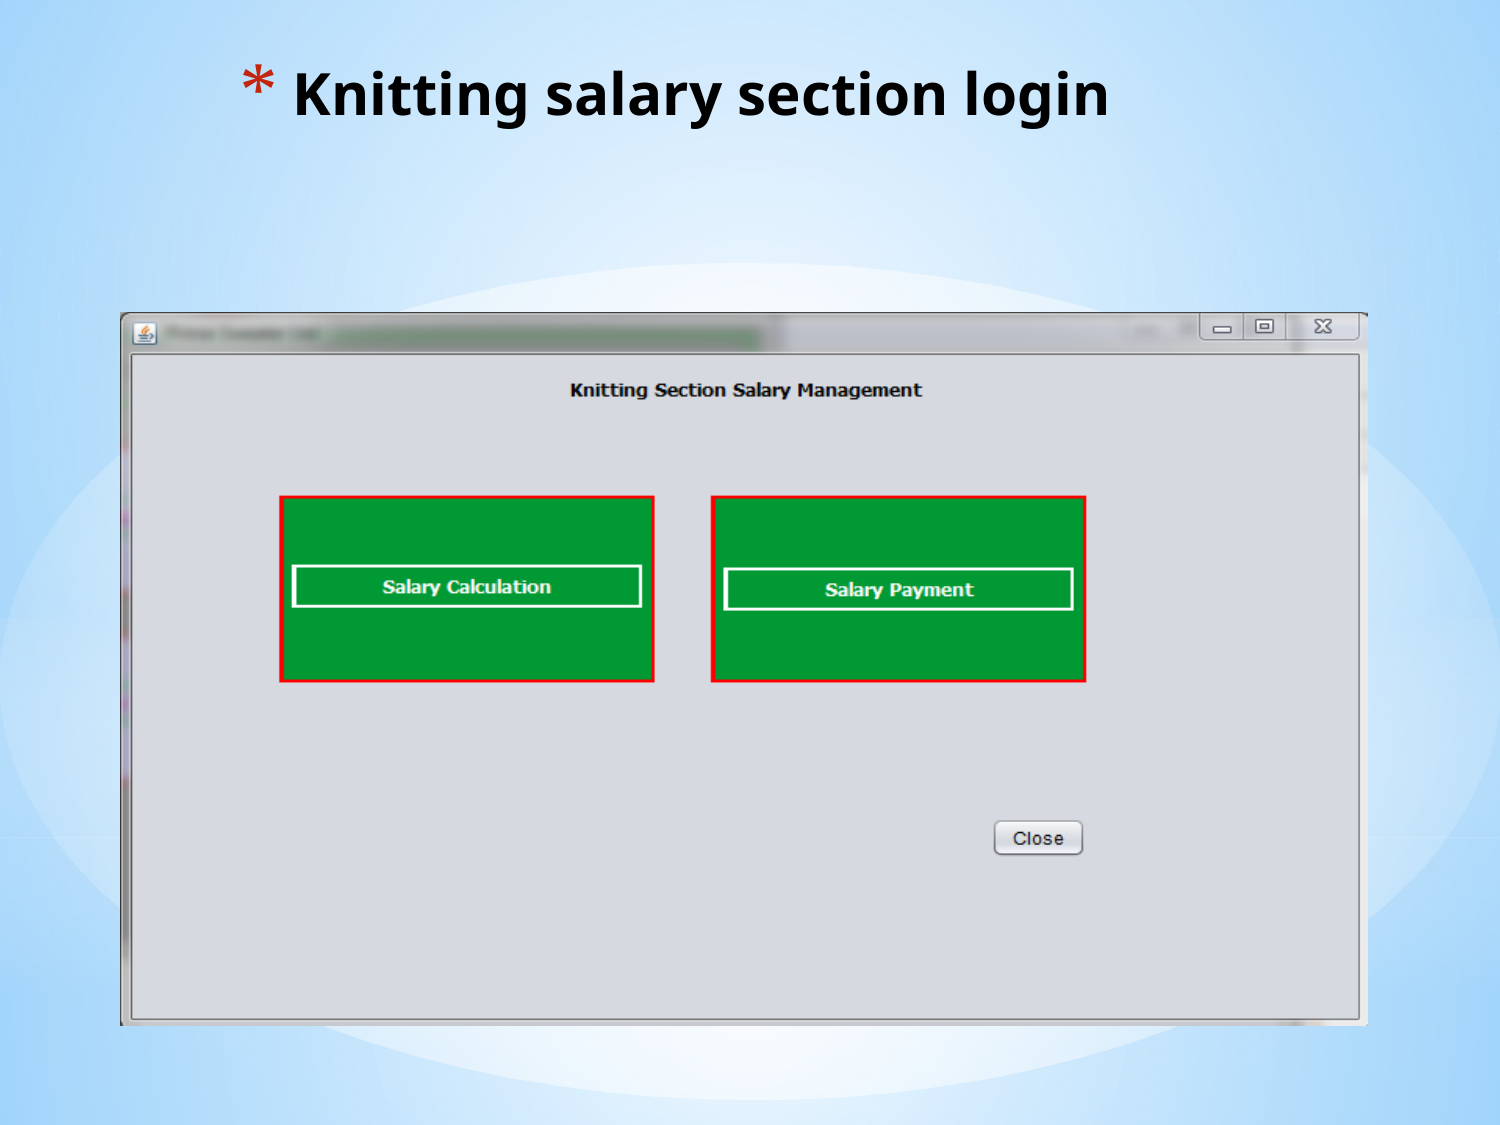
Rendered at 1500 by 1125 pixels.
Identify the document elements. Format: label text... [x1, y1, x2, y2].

picture [120, 312, 1369, 1027]
title Knitting salary section login [225, 50, 1294, 238]
